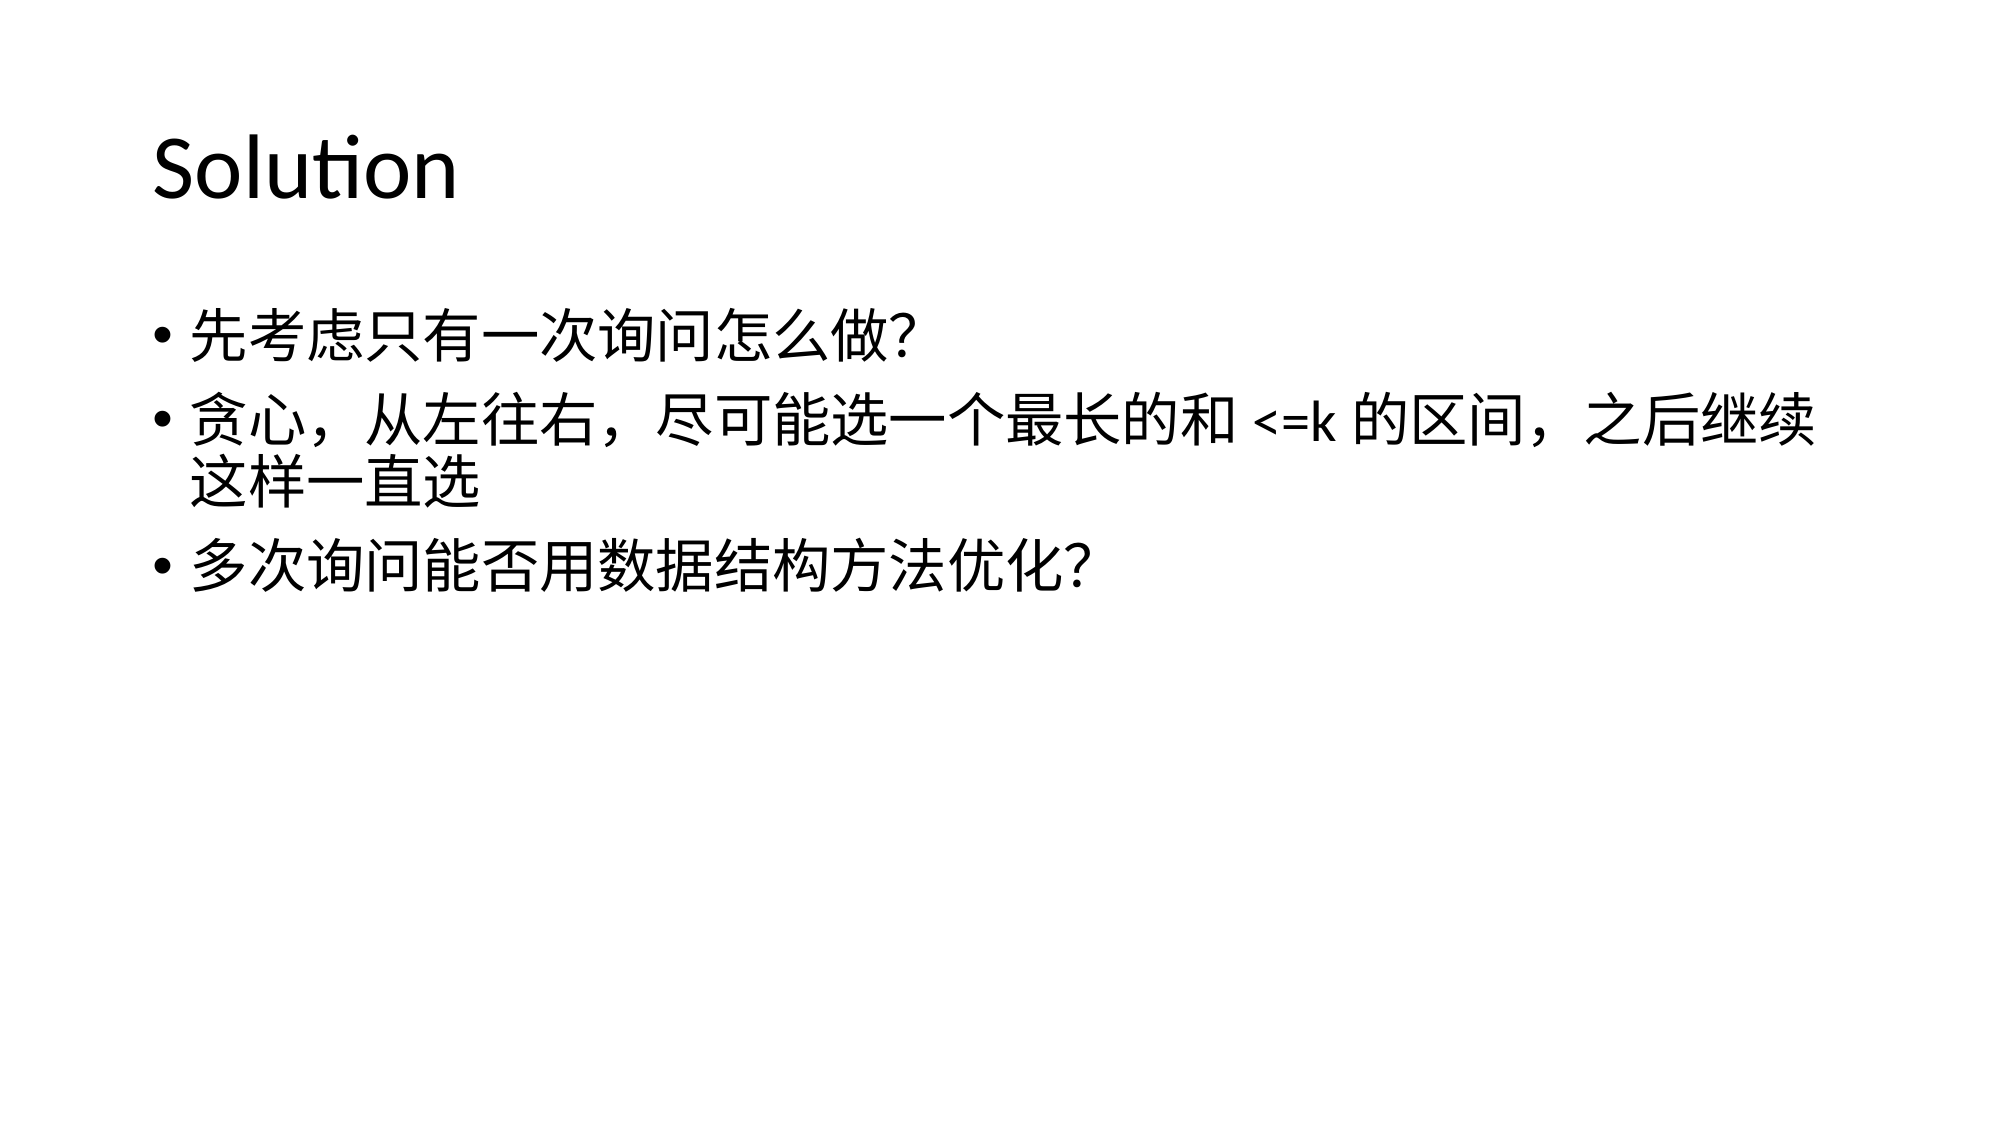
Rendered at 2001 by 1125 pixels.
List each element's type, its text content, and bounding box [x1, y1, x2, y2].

list 先考虑只有一次询问怎么做？ 贪心，从左往右，尽可能选一个最长的和<=k的区间，之后继续这样一直选 多次询问能否用数据结构方法优化？ [137, 299, 1863, 1014]
title Solution [137, 59, 1863, 278]
